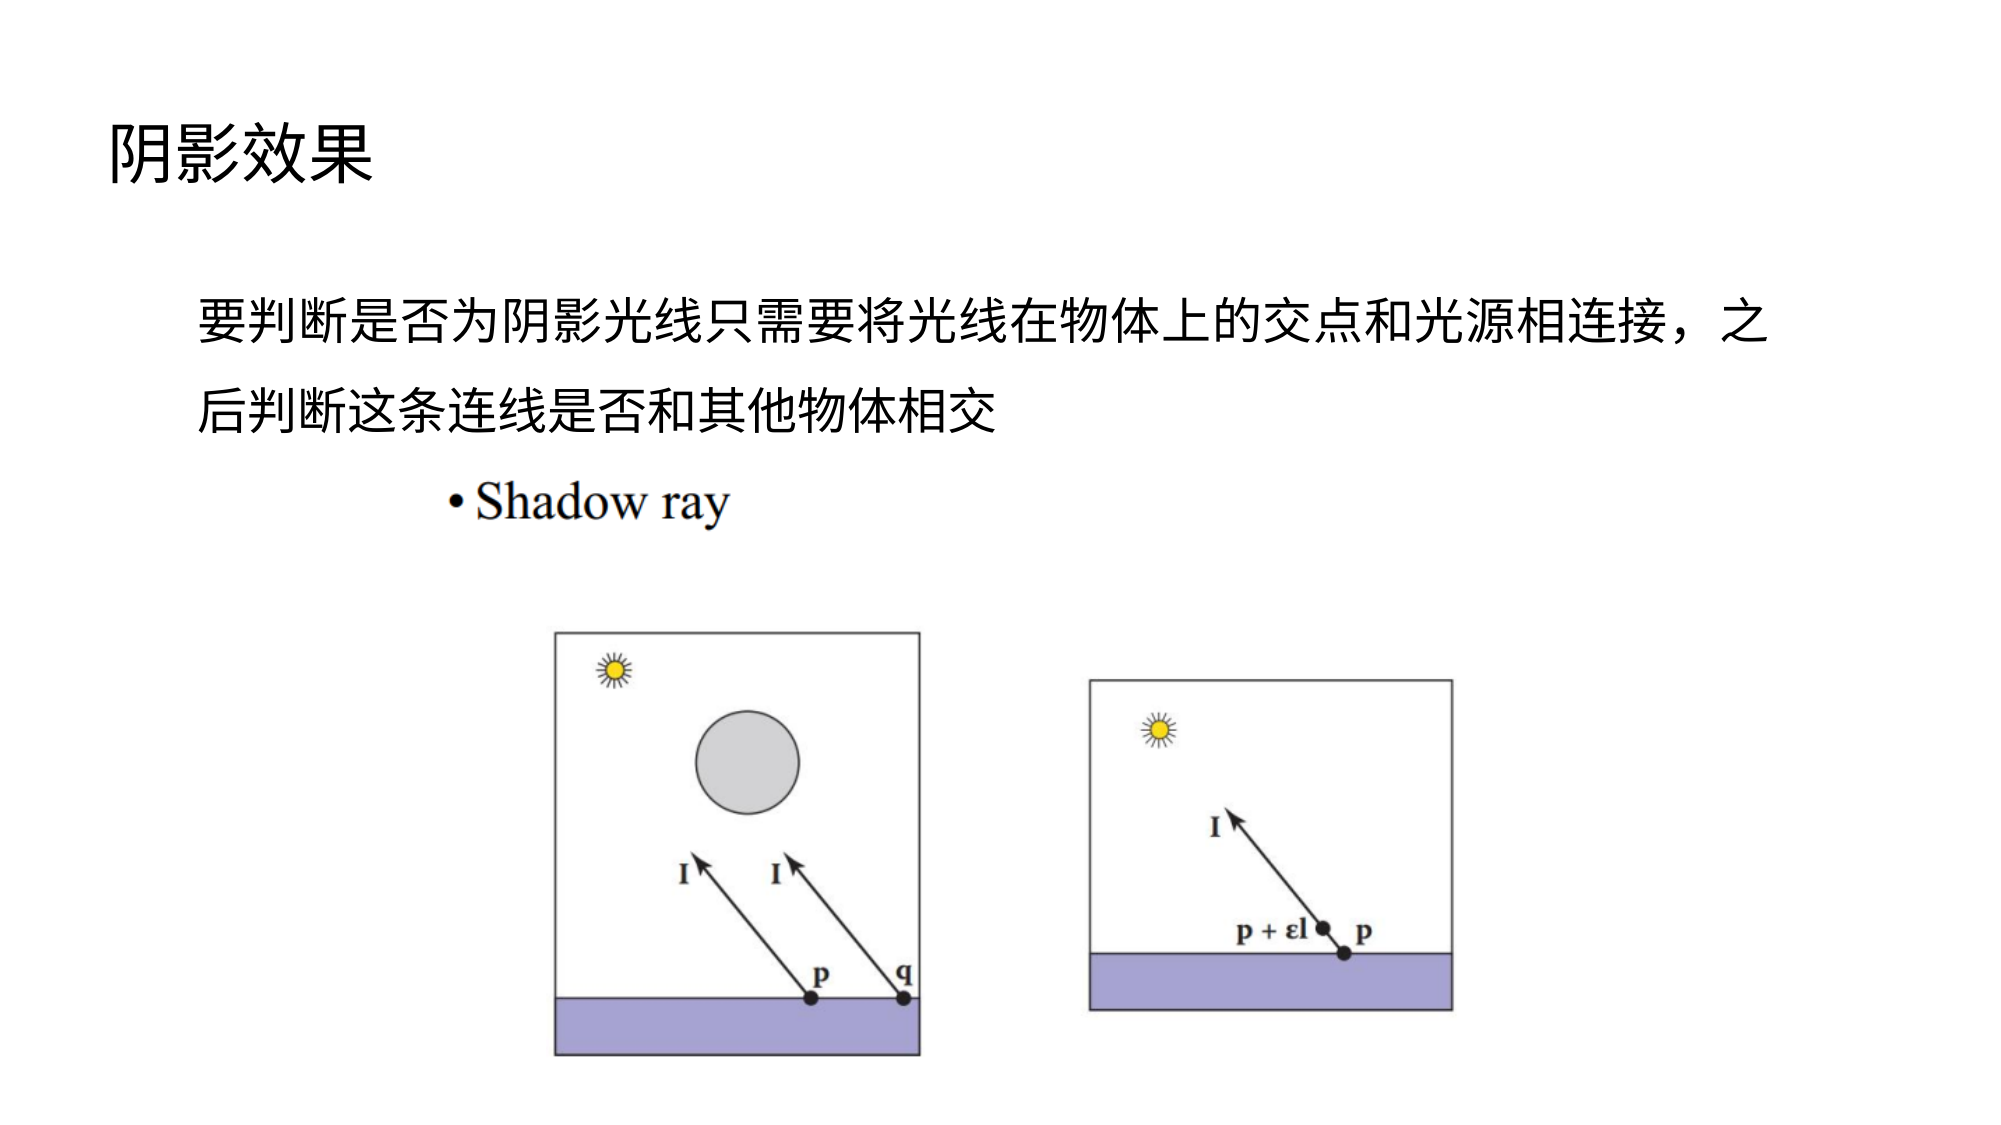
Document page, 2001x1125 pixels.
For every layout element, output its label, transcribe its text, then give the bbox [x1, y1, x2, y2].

text_box 要判断是否为阴影光线只需要将光线在物体上的交点和光源相连接，之后判断这条连线是否和其他物体相交 [182, 251, 1785, 447]
text_box 阴影效果 [93, 104, 1234, 200]
picture [411, 467, 1588, 1090]
